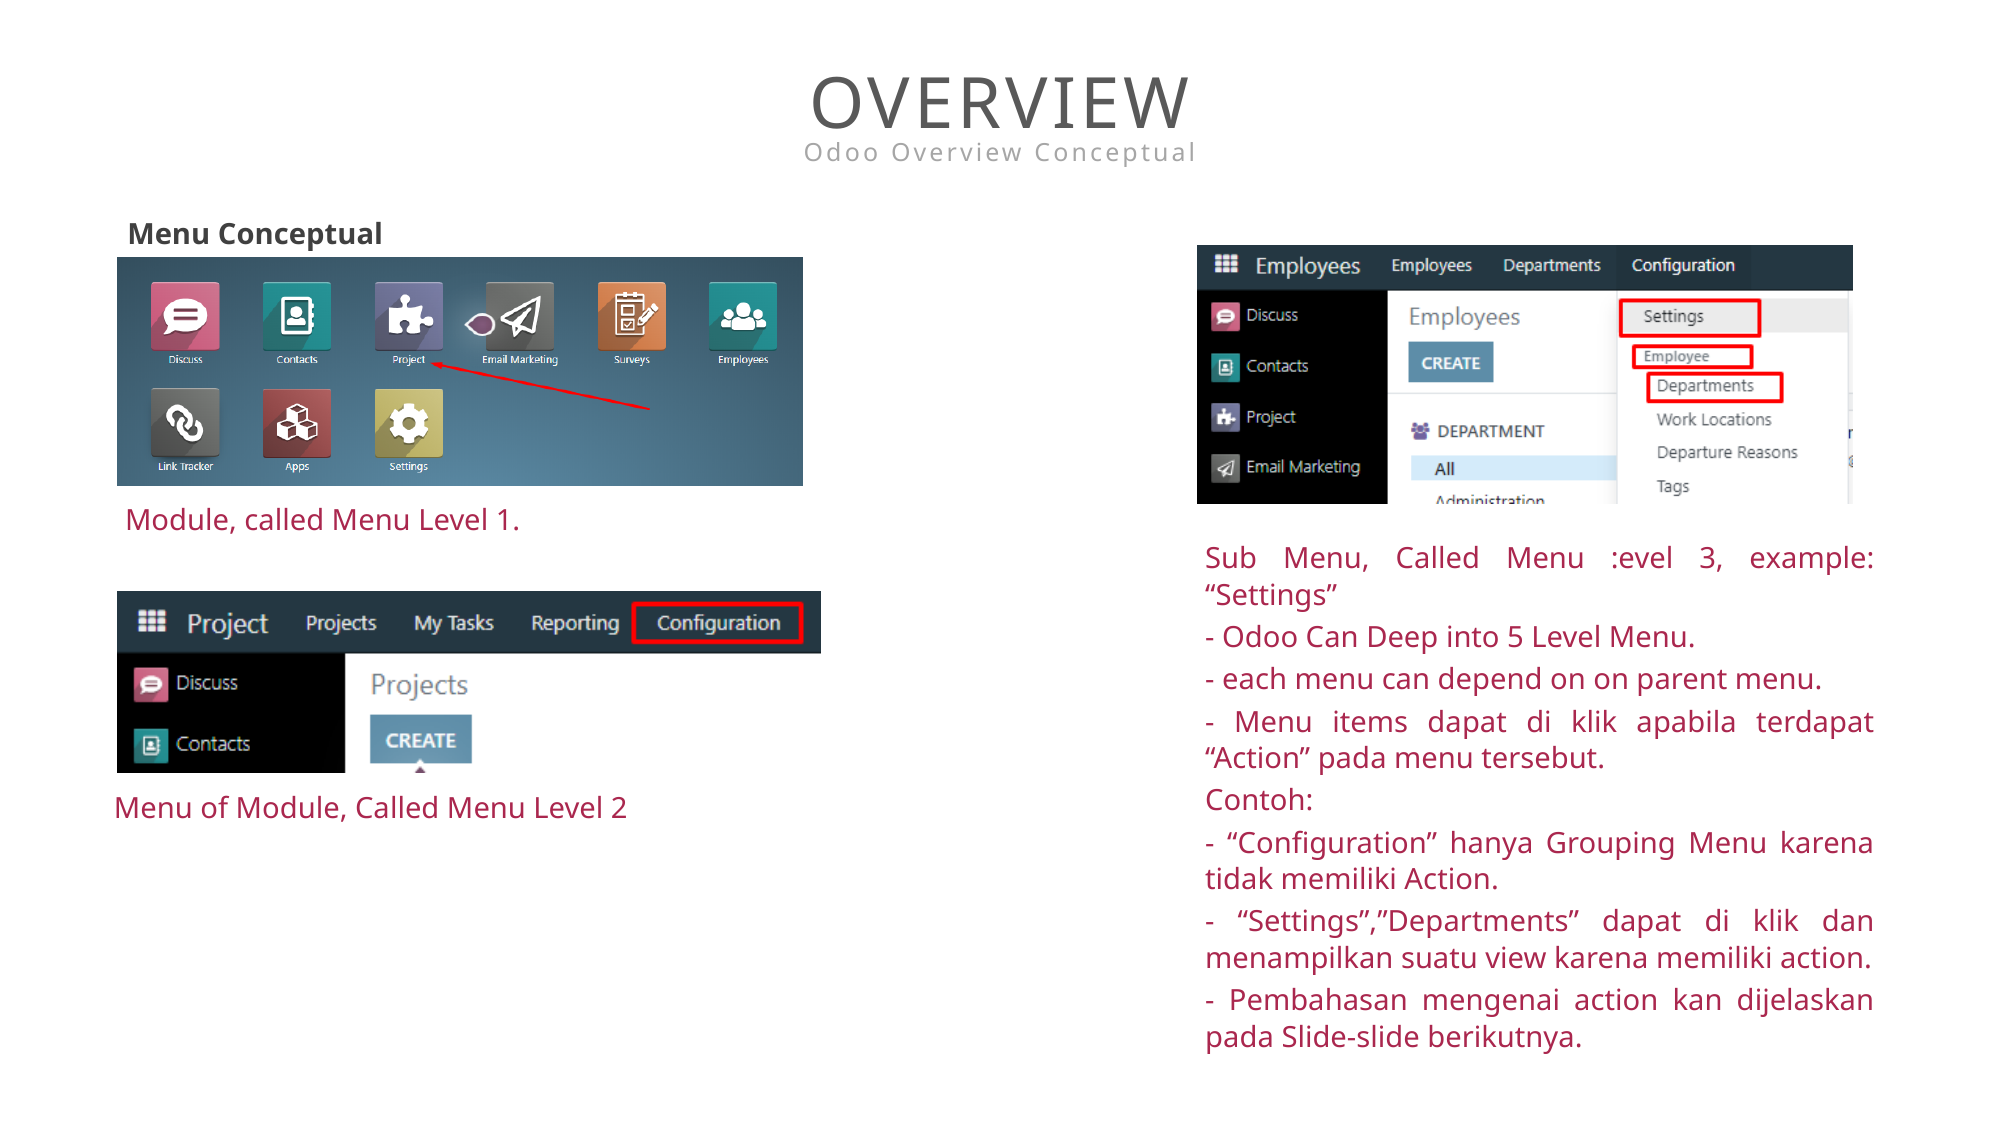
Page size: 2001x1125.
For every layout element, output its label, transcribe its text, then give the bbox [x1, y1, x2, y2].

text_box Module, called Menu Level 1. [117, 495, 803, 540]
text_box Odoo Overview Conceptual [788, 129, 1212, 174]
picture [1197, 245, 1853, 504]
text_box Sub Menu, Called Menu :evel 3, example: “Settings” - Odoo Can Deep into 5 Level Menu. - each menu can depend on on parent menu. - Menu items dapat di klik apabila terdapat “Action” pada menu tersebut. Contoh: - “Configuration” hanya Grouping Menu karena tidak memiliki Action. - “Settings”,”Departments” dapat di klik dan menampilkan suatu view karena memiliki action. - Pembahasan mengenai action kan dijelaskan pada Slide-slide berikutnya. [1197, 534, 1883, 1057]
picture [117, 591, 821, 773]
text_box Menu Conceptual [112, 207, 399, 258]
text_box OVERVIEW [794, 50, 1206, 129]
picture [117, 257, 803, 486]
text_box Menu of Module, Called Menu Level 2 [106, 784, 791, 829]
